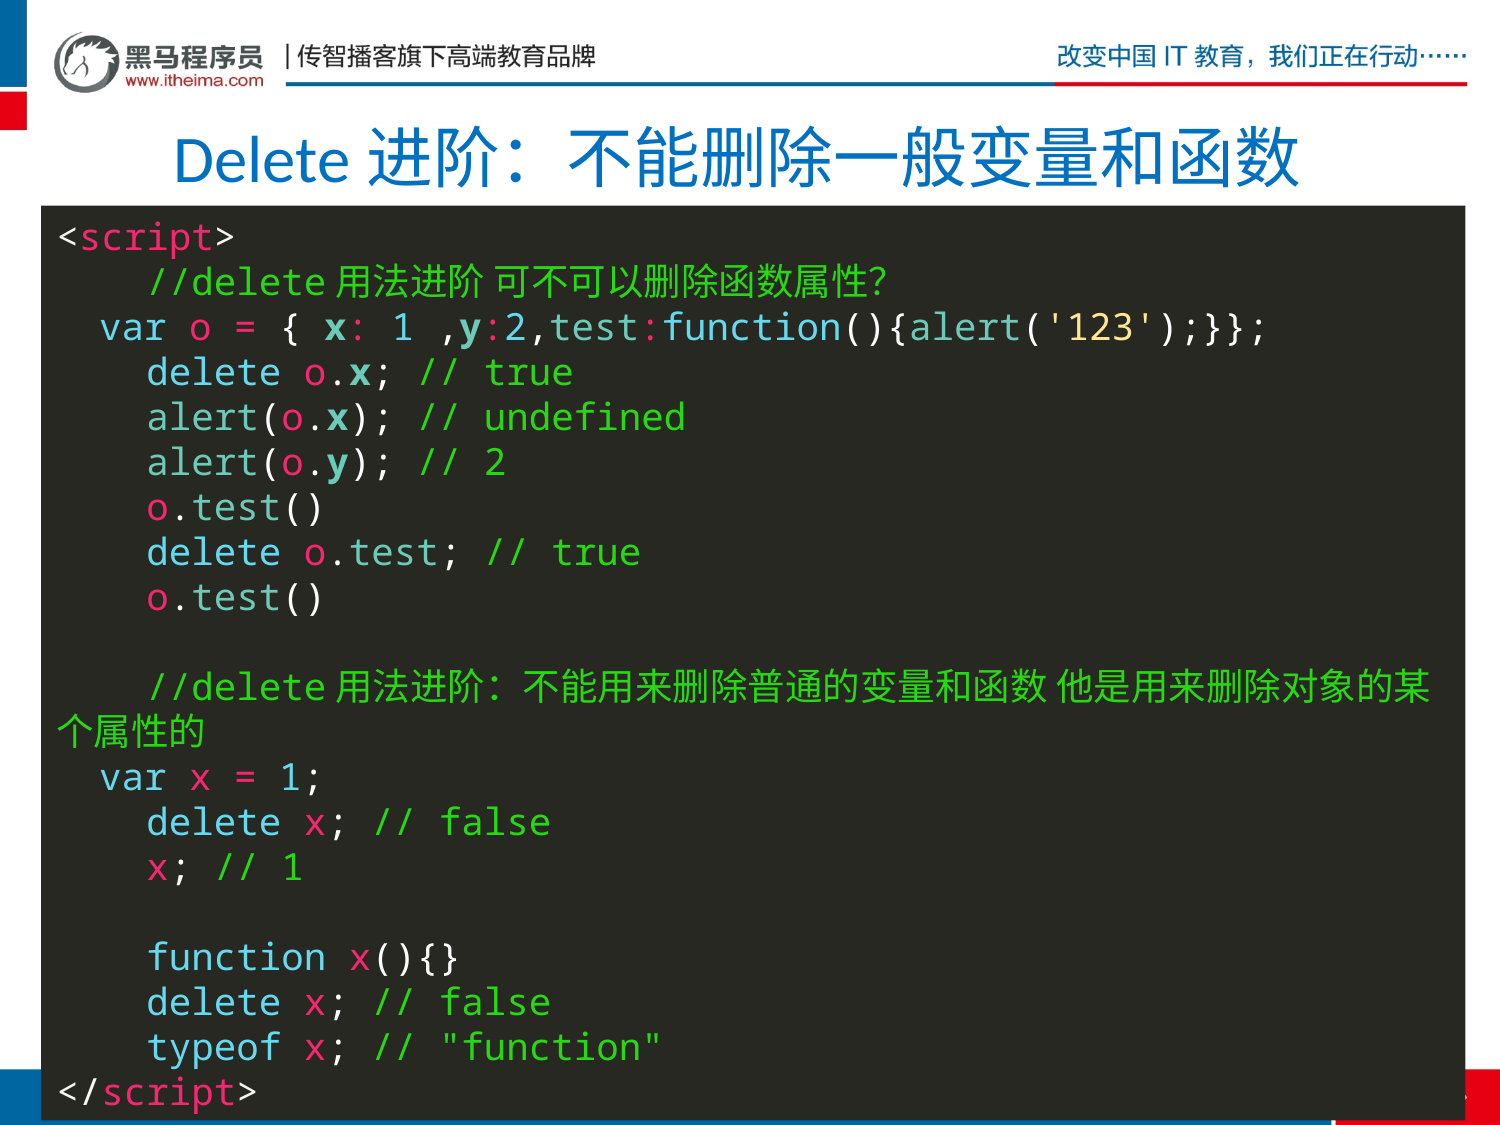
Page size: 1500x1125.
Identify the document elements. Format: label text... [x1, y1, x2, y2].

list [104, 1121, 1455, 1125]
title Delete进阶：不能删除一般变量和函数 [135, 90, 1339, 205]
text_box <script> //delete用法进阶 可不可以删除函数属性？ var o = { x: 1 ,y:2,test:function(){alert('123');}}; delete o.x; // true alert(o.x); // undefined alert(o.y); // 2 o.test() delete o.test; // true o.test() //delete用法进阶：不能用来删除普通的变量和函数 他是用来删除对象的某个属性的 var x = 1; delete x; // false x; // 1 function x(){} delete x; // false typeof x; // "function" </script> [41, 205, 1466, 1121]
picture [0, 0, 1500, 1125]
